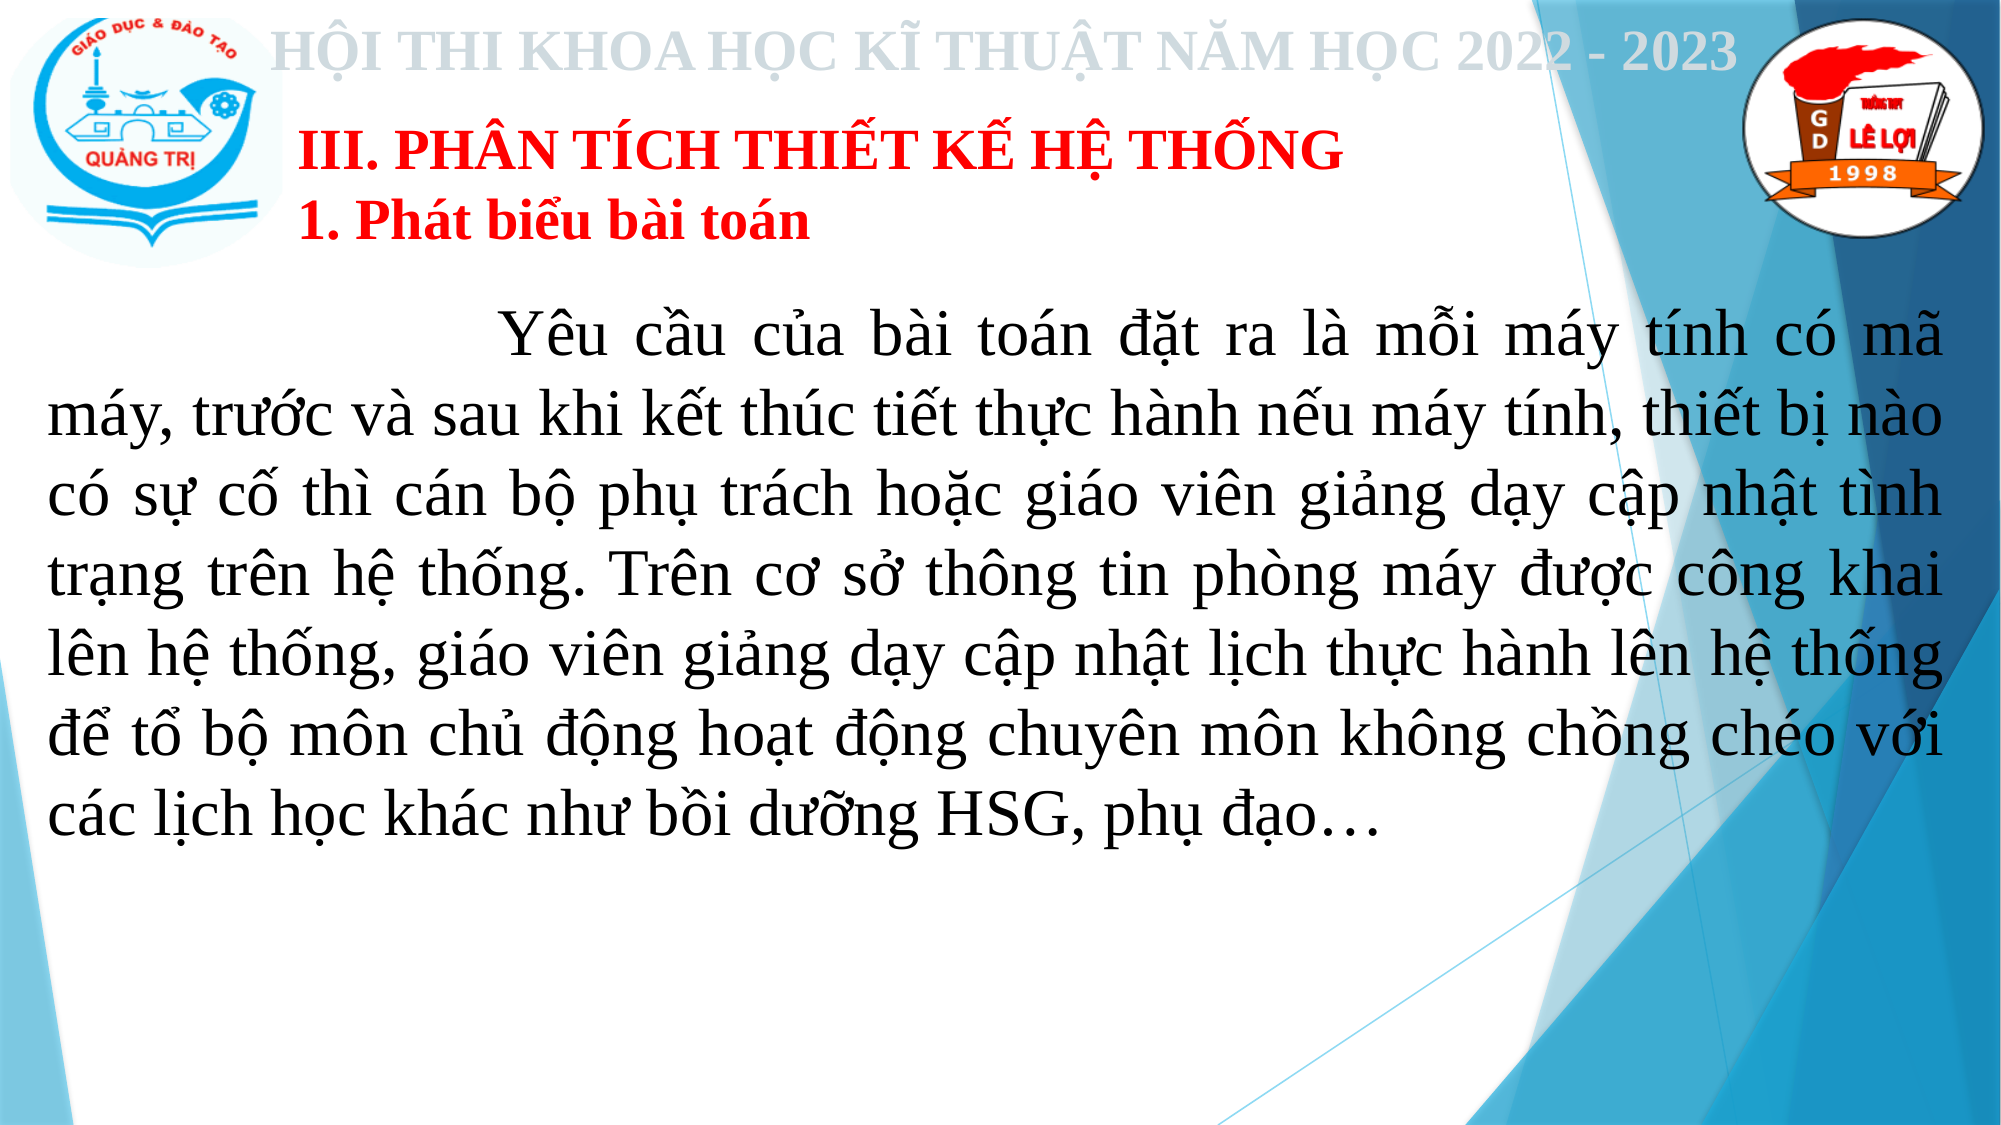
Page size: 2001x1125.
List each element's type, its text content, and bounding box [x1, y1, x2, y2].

text_box HỘI THI KHOA HỌC KĨ THUẬT NĂM HỌC 2022 - 2023 [246, 4, 1763, 90]
picture [9, 17, 283, 269]
text_box Yêu cầu của bài toán đặt ra là mỗi máy tính có mã máy, trước và sau khi kết thúc tiết thực hành nếu máy tính, thiết bị nào có sự cố thì cán bộ phụ trách hoặc giáo viên giảng dạy cập nhật tình trạng trên hệ thống. Trên cơ sở thông tin phòng máy được công khai lên hệ thống, giáo viên giảng dạy cập nhật lịch thực hành lên hệ thống để tổ bộ môn chủ động hoạt động chuyên môn không chồng chéo với các lịch học khác như bồi dưỡng HSG, phụ đạo… [10, 281, 1963, 952]
text_box III. PHÂN TÍCH THIẾT KẾ HỆ THỐNG 1. Phát biểu bài toán [288, 104, 1666, 259]
picture [1742, 17, 1985, 239]
